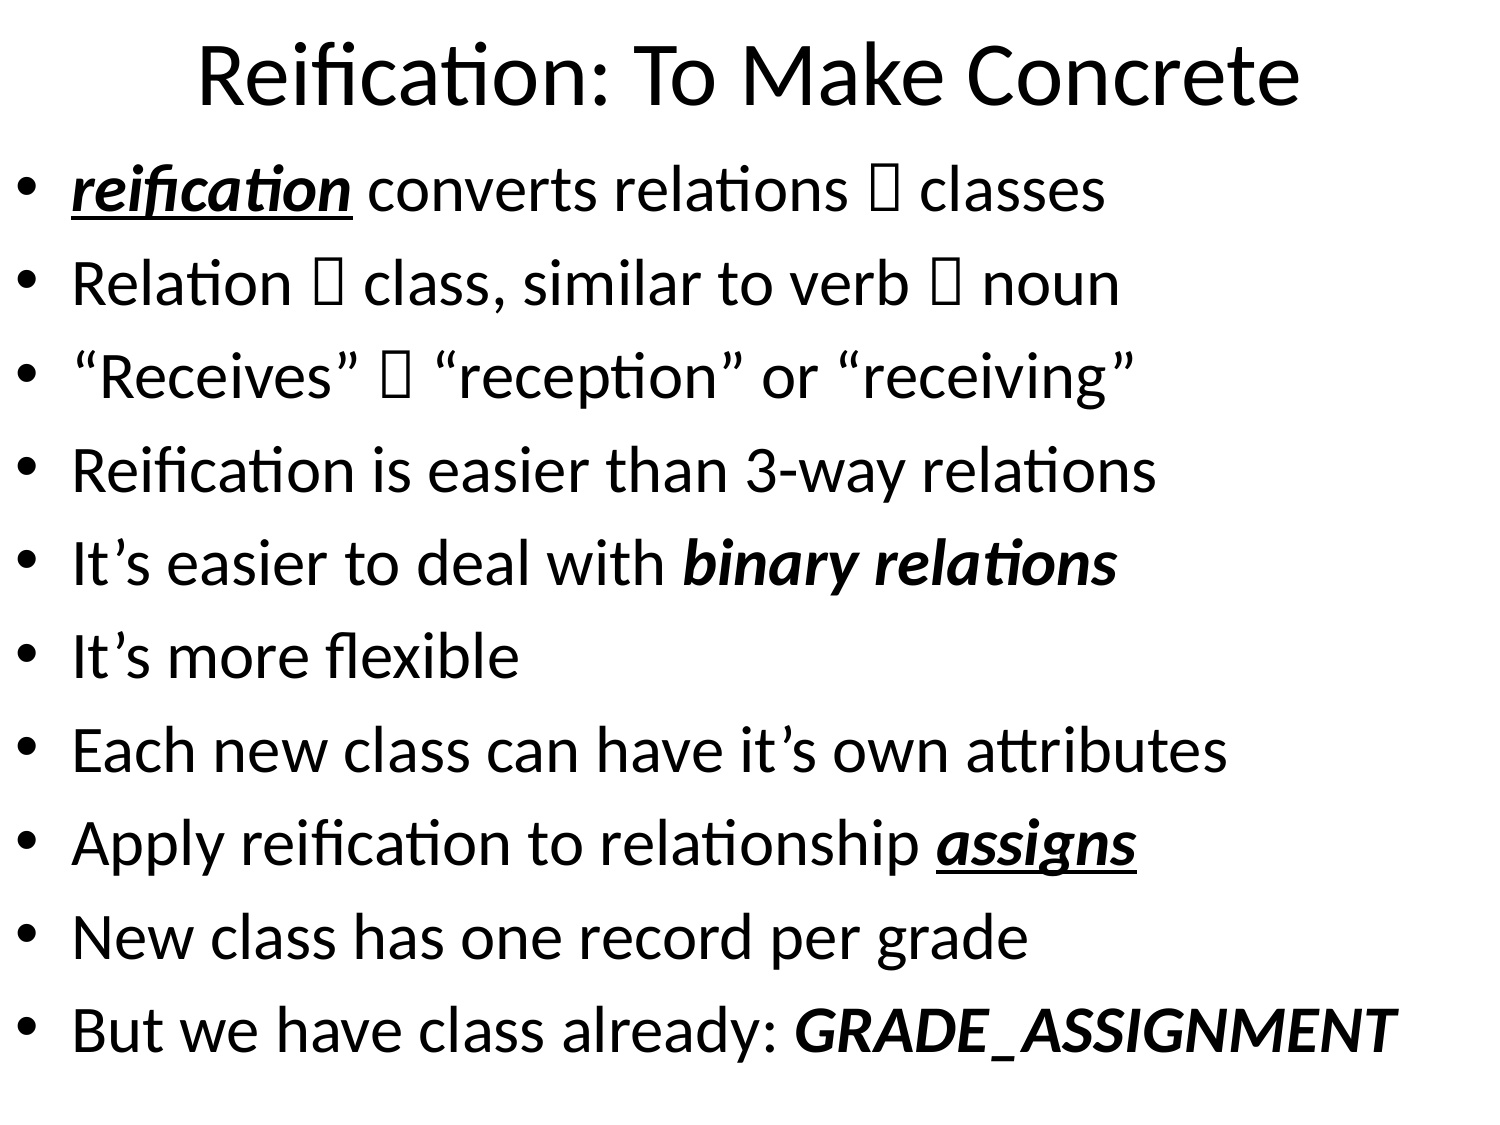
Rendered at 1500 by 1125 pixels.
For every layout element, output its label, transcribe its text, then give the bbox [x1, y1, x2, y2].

list reification converts relations  classes Relation  class, similar to verb  noun “Receives”  “reception” or “receiving” Reification is easier than 3-way relations It’s easier to deal with binary relations It’s more flexible Each new class can have it’s own attributes Apply reification to relationship assigns New class has one record per grade But we have class already: GRADE_ASSIGNMENT [0, 137, 1500, 1125]
title Reification: To Make Concrete [0, 0, 1500, 137]
